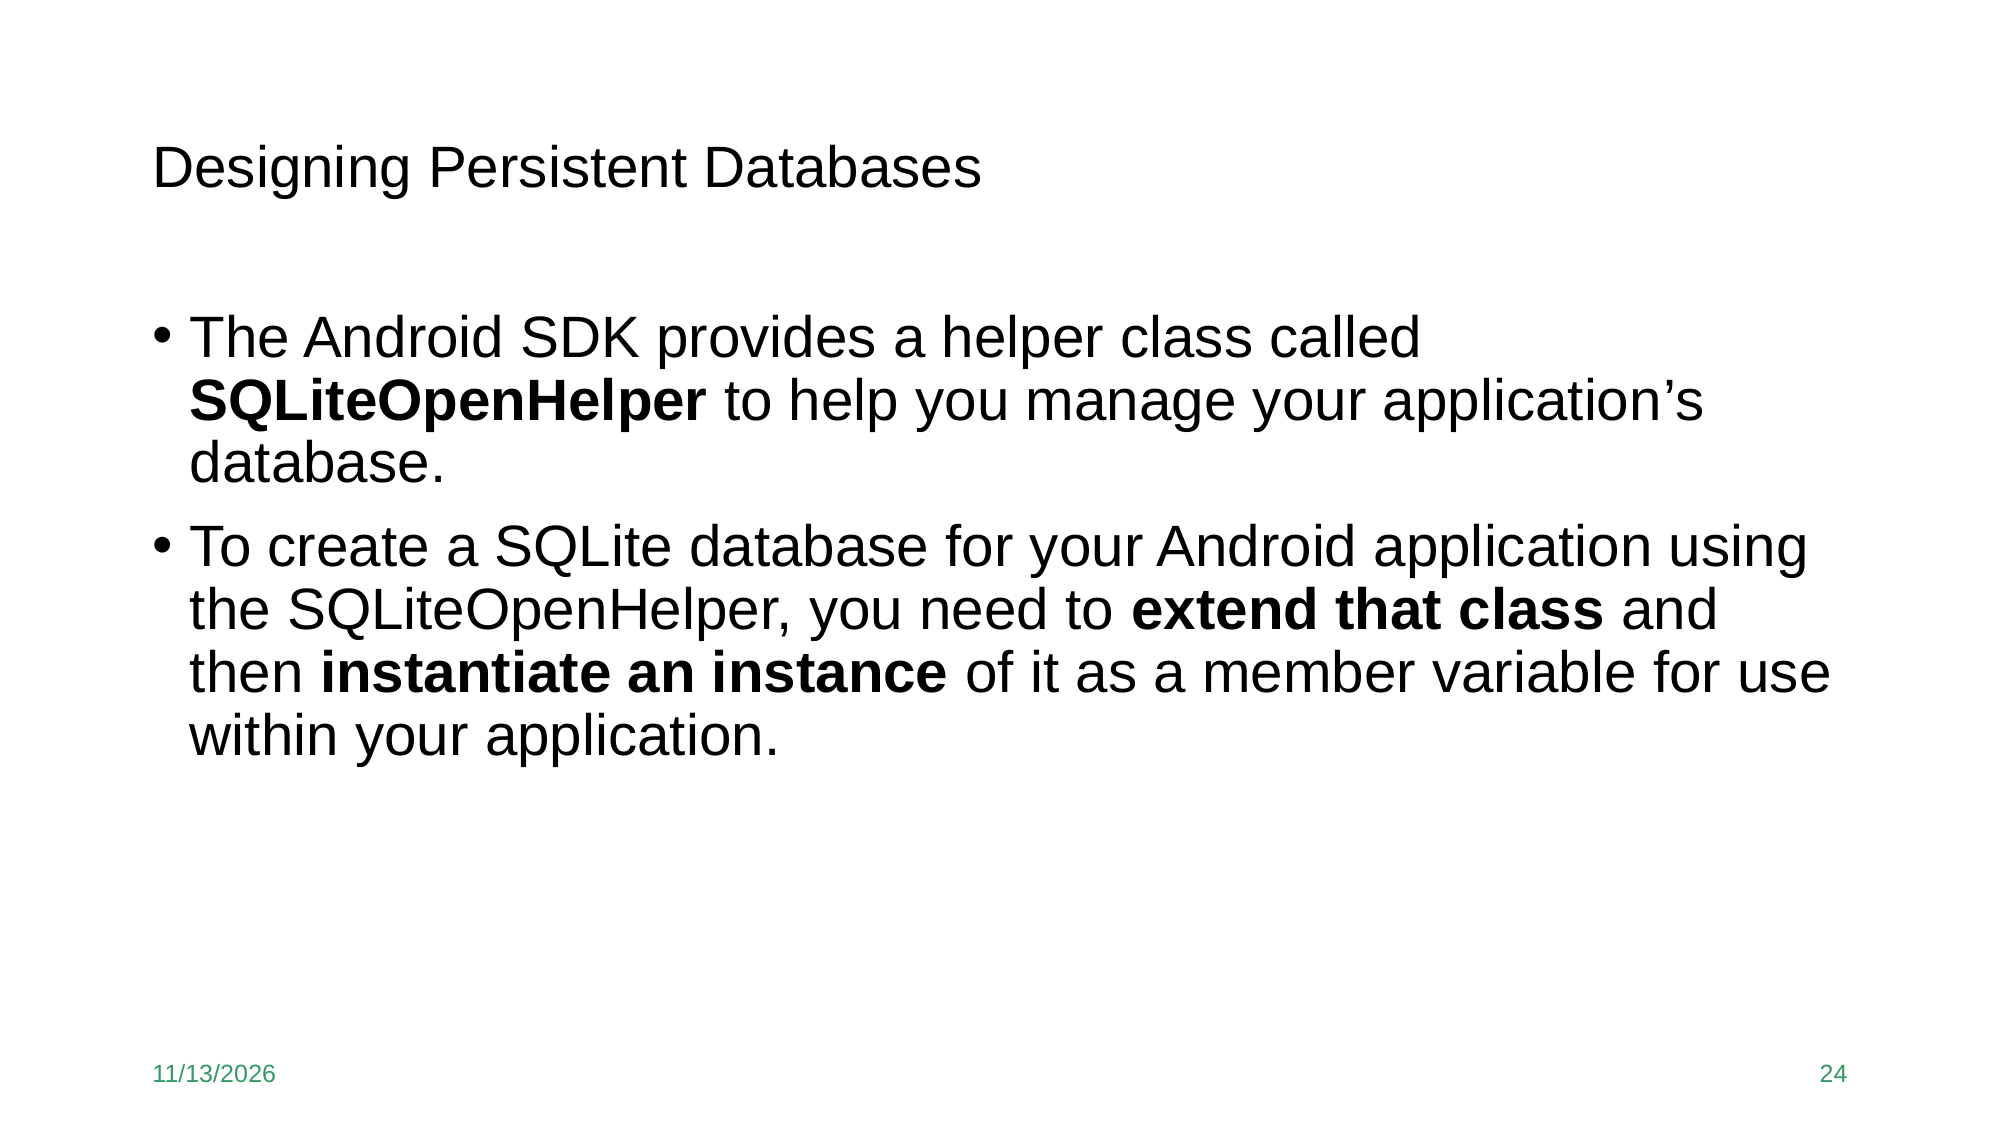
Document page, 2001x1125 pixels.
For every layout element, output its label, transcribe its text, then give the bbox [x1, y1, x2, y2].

title Designing Persistent Databases [137, 59, 1863, 278]
list The Android SDK provides a helper class called SQLiteOpenHelper to help you manage your application’s database. To create a SQLite database for your Android application using the SQLiteOpenHelper, you need to extend that class and then instantiate an instance of it as a member variable for use within your application. [137, 299, 1863, 1014]
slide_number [137, 1042, 588, 1103]
slide_number 24 [1412, 1042, 1863, 1103]
